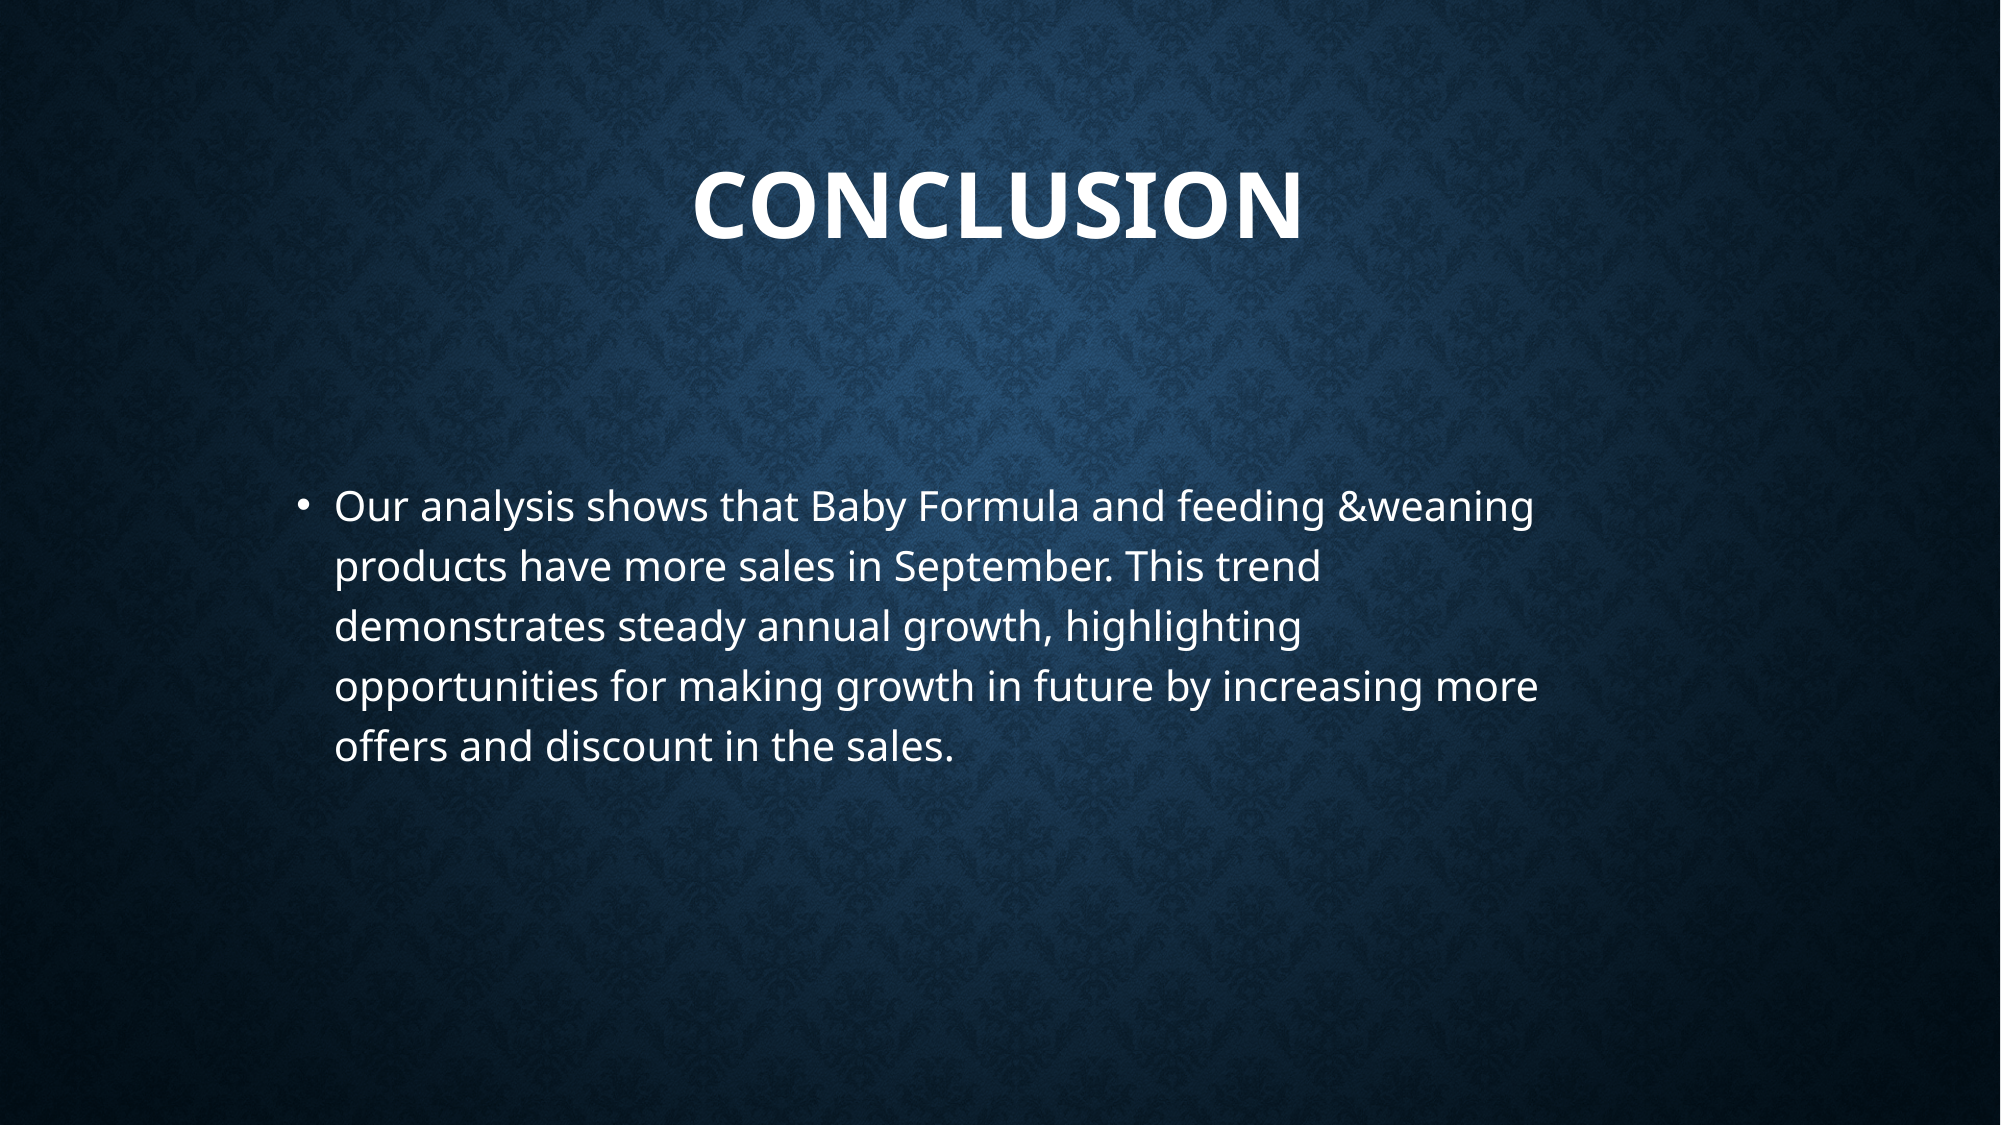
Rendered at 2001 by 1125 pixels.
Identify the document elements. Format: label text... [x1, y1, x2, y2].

title conclusion [149, 99, 1849, 318]
list Our analysis shows that Baby Formula and feeding &weaning products have more sales in September. This trend demonstrates steady annual growth, highlighting opportunities for making growth in future by increasing more offers and discount in the sales. [281, 462, 1594, 1053]
